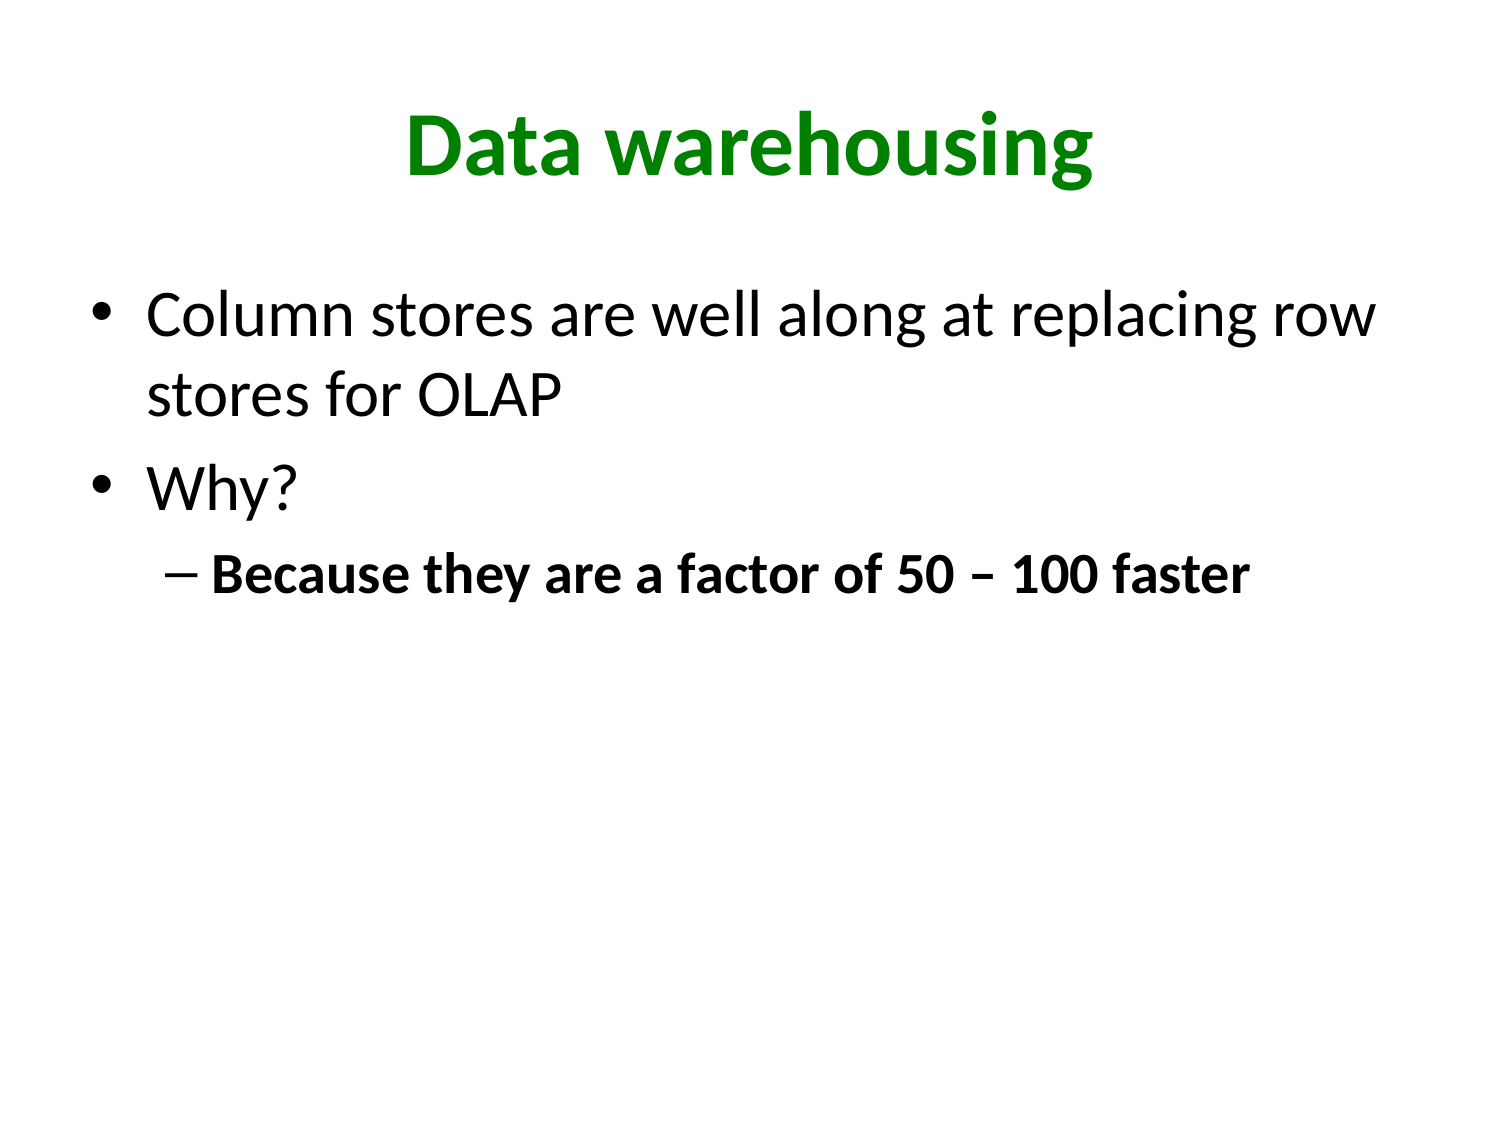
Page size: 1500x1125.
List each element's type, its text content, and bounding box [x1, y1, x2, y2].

list Column stores are well along at replacing row stores for OLAP Why? Because they are a factor of 50 – 100 faster [75, 262, 1425, 1005]
title Data warehousing [75, 45, 1425, 233]
